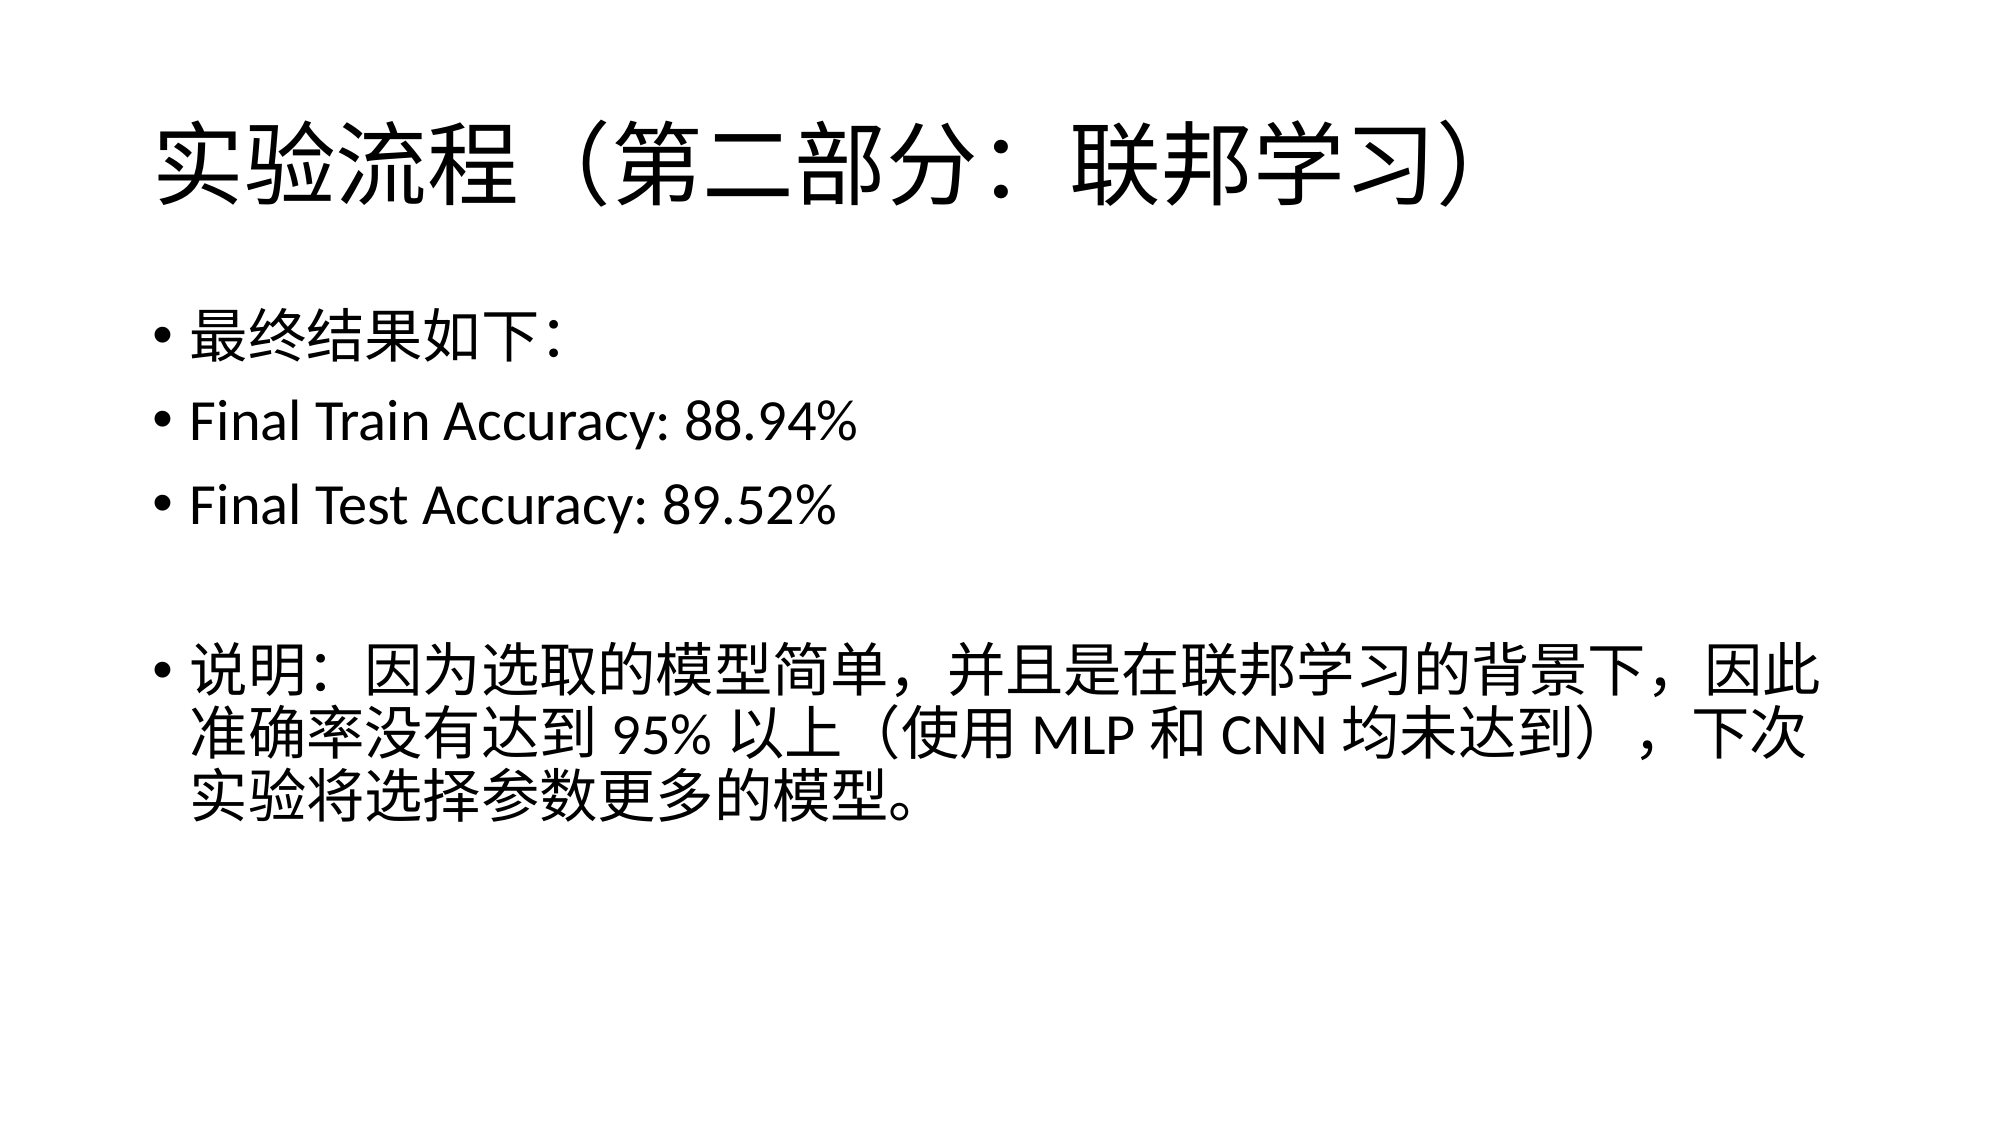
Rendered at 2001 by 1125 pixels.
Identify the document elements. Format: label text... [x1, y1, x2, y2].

list 最终结果如下： Final Train Accuracy: 88.94% Final Test Accuracy: 89.52% 说明：因为选取的模型简单，并且是在联邦学习的背景下，因此准确率没有达到95%以上（使用MLP和CNN均未达到），下次实验将选择参数更多的模型。 [137, 299, 1863, 1014]
title 实验流程（第二部分：联邦学习） [137, 59, 1863, 278]
